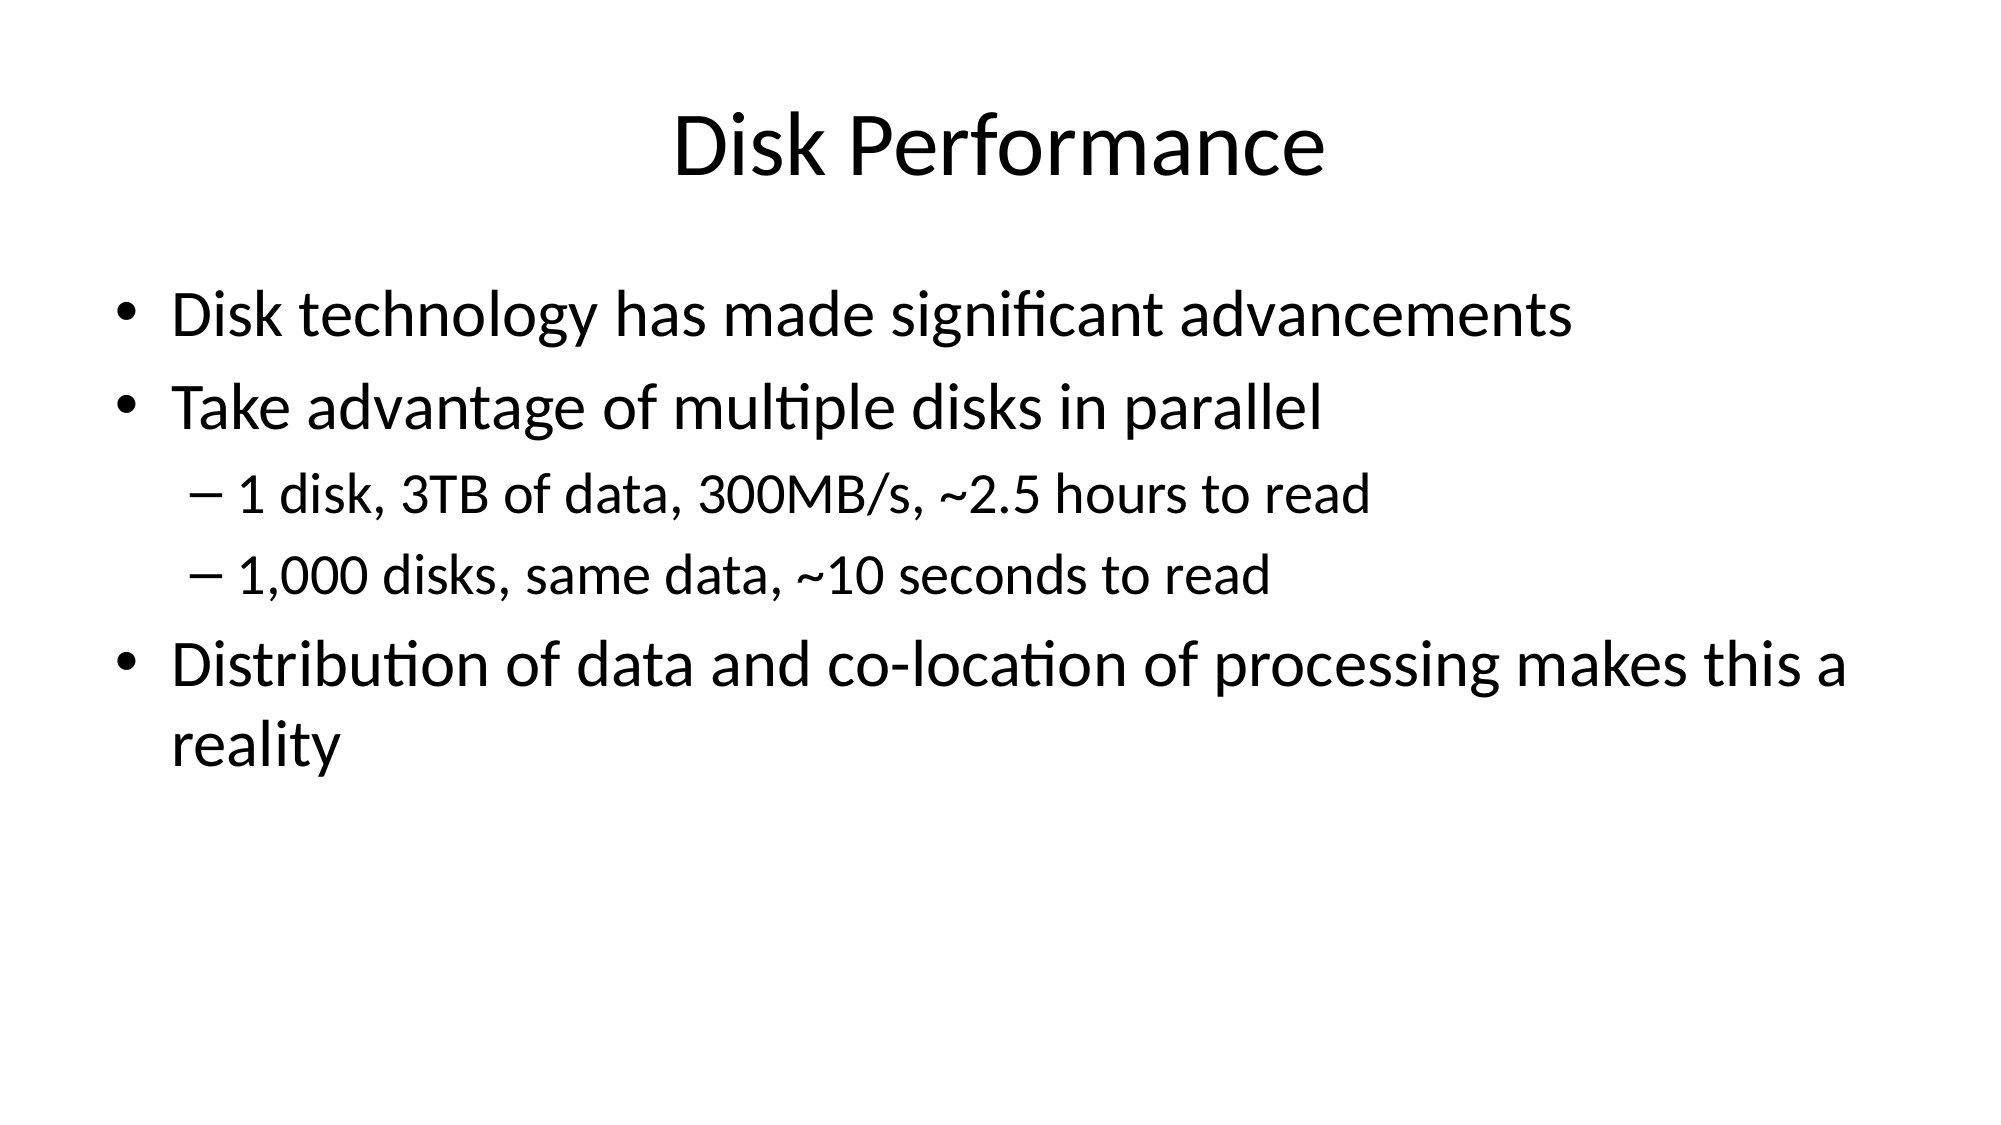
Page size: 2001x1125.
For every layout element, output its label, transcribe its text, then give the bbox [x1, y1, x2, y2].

title Disk Performance [99, 45, 1900, 233]
list Disk technology has made significant advancements Take advantage of multiple disks in parallel 1 disk, 3TB of data, 300MB/s, ~2.5 hours to read 1,000 disks, same data, ~10 seconds to read Distribution of data and co-location of processing makes this a reality [99, 262, 1900, 1005]
